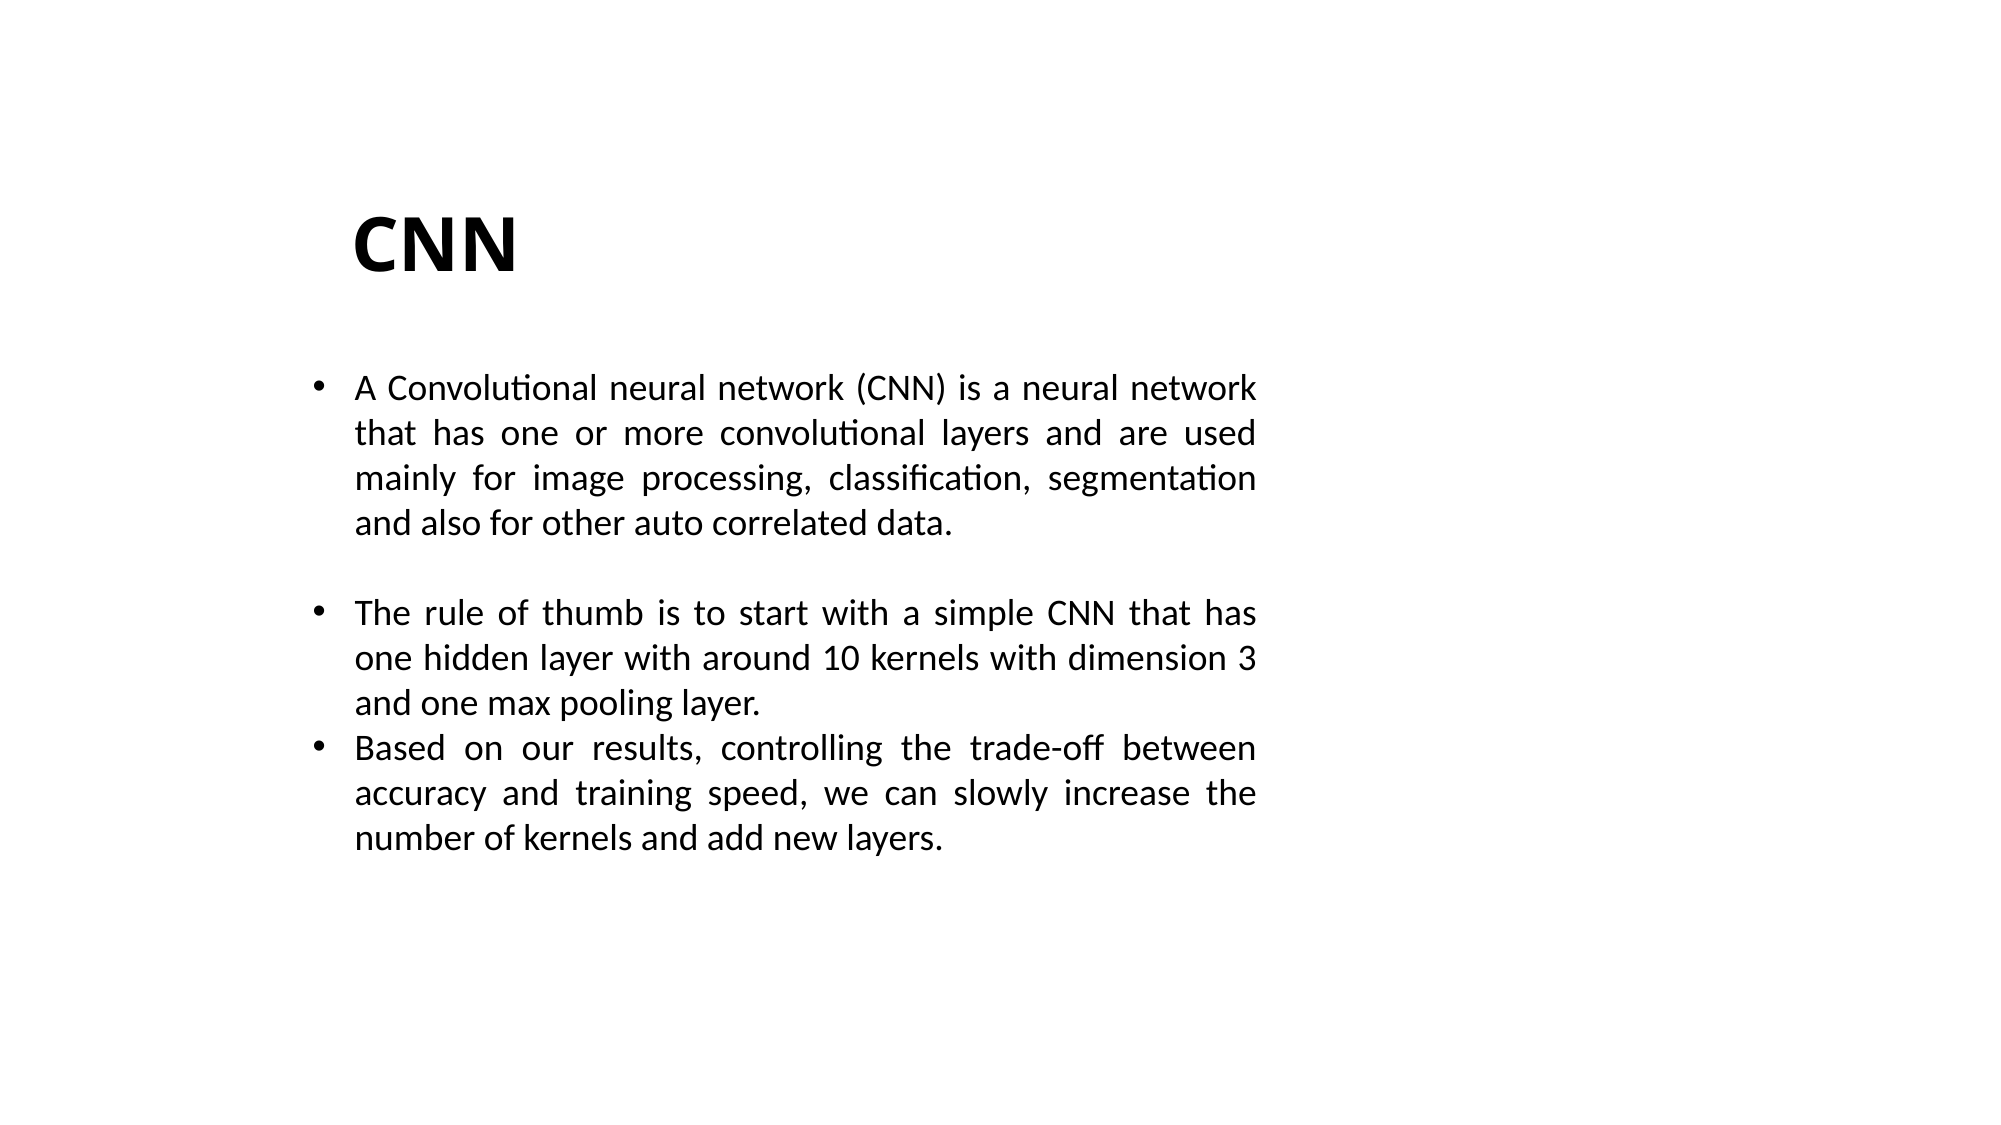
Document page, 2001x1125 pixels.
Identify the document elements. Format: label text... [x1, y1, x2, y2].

title CNN [336, 176, 1349, 318]
text_box A Convolutional neural network (CNN) is a neural network that has one or more convolutional layers and are used mainly for image processing, classification, segmentation and also for other auto correlated data. The rule of thumb is to start with a simple CNN that has one hidden layer with around 10 kernels with dimension 3 and one max pooling layer. Based on our results, controlling the trade-off between accuracy and training speed, we can slowly increase the number of kernels and add new layers. [297, 355, 1273, 866]
